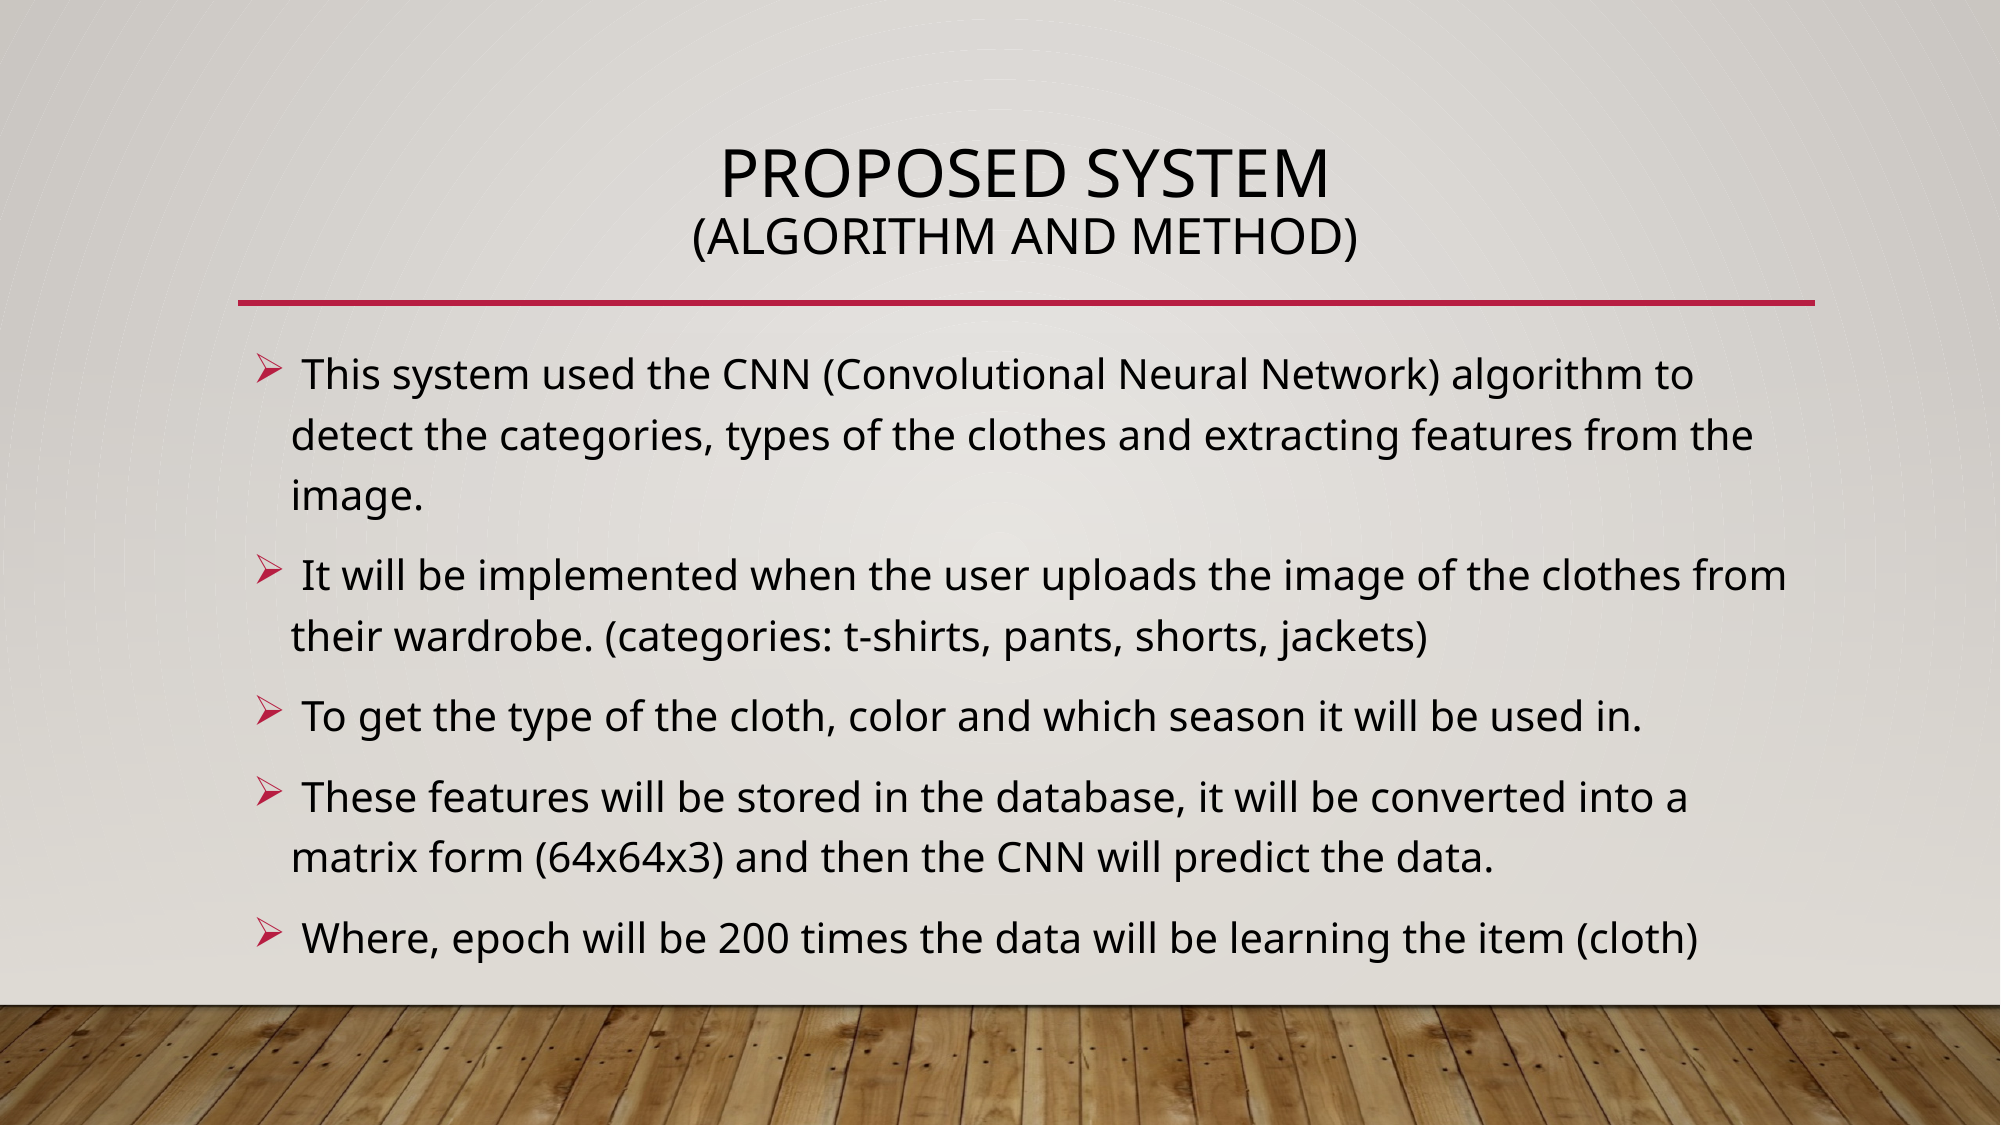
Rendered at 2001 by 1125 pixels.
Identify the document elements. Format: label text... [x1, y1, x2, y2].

title Proposed System (Algorithm and method) [238, 131, 1814, 305]
list This system used the CNN (Convolutional Neural Network) algorithm to detect the categories, types of the clothes and extracting features from the image. It will be implemented when the user uploads the image of the clothes from their wardrobe. (categories: t-shirts, pants, shorts, jackets) To get the type of the cloth, color and which season it will be used in. These features will be stored in the database, it will be converted into a matrix form (64x64x3) and then the CNN will predict the data. Where, epoch will be 200 times the data will be learning the item (cloth) [238, 330, 1814, 978]
picture [0, 1005, 2000, 1125]
